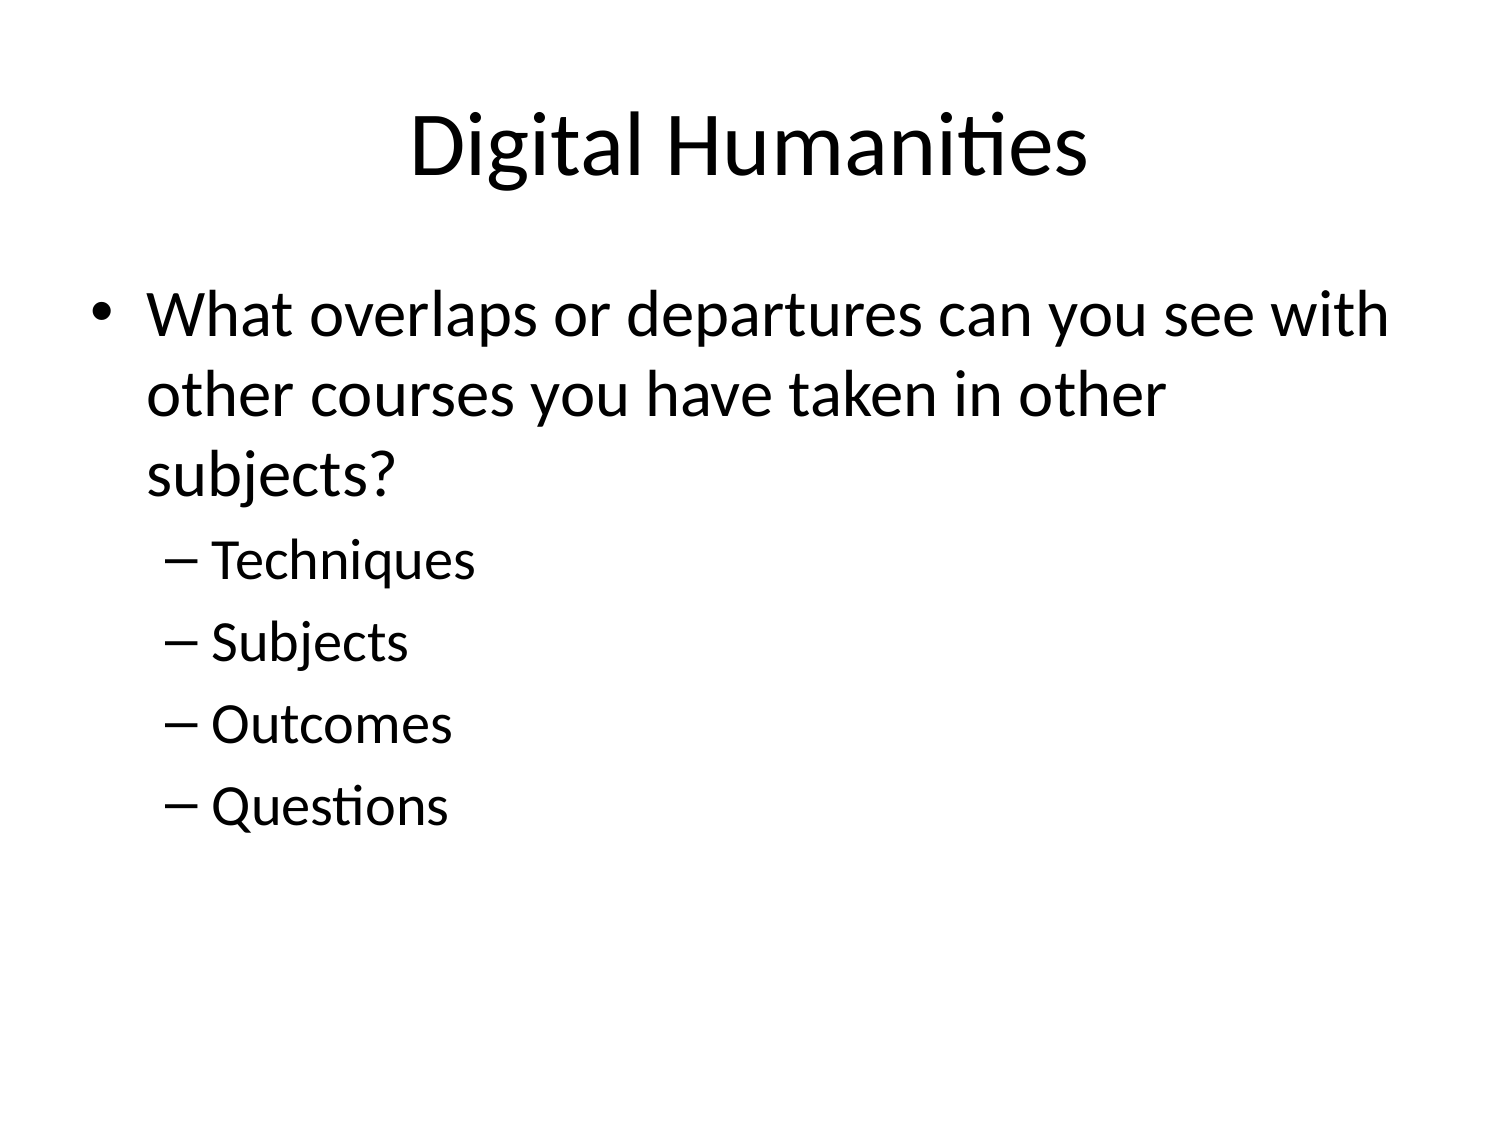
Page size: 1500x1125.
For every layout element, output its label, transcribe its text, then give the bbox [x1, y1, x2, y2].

list What overlaps or departures can you see with other courses you have taken in other subjects? Techniques Subjects Outcomes Questions [75, 262, 1425, 1005]
title Digital Humanities [75, 45, 1425, 233]
